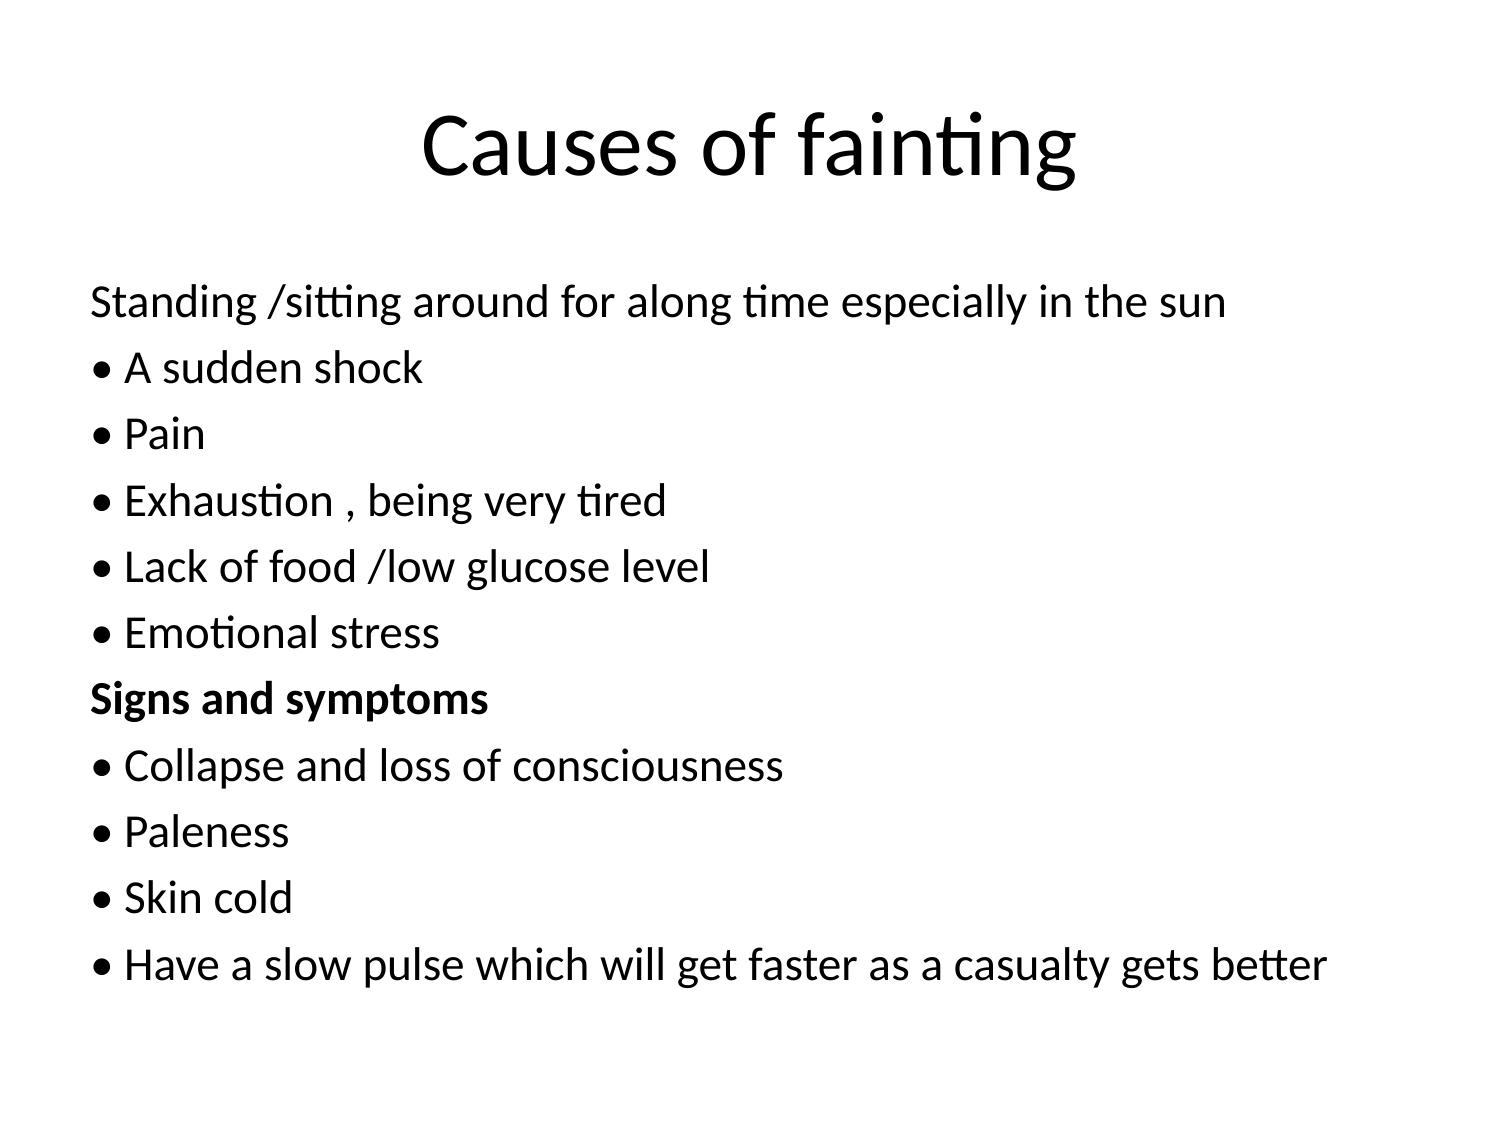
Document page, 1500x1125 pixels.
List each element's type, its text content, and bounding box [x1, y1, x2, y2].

list Standing /sitting around for along time especially in the sun • A sudden shock • Pain • Exhaustion , being very tired • Lack of food /low glucose level • Emotional stress Signs and symptoms • Collapse and loss of consciousness • Paleness • Skin cold • Have a slow pulse which will get faster as a casualty gets better [75, 262, 1425, 1005]
title Causes of fainting [75, 45, 1425, 233]
